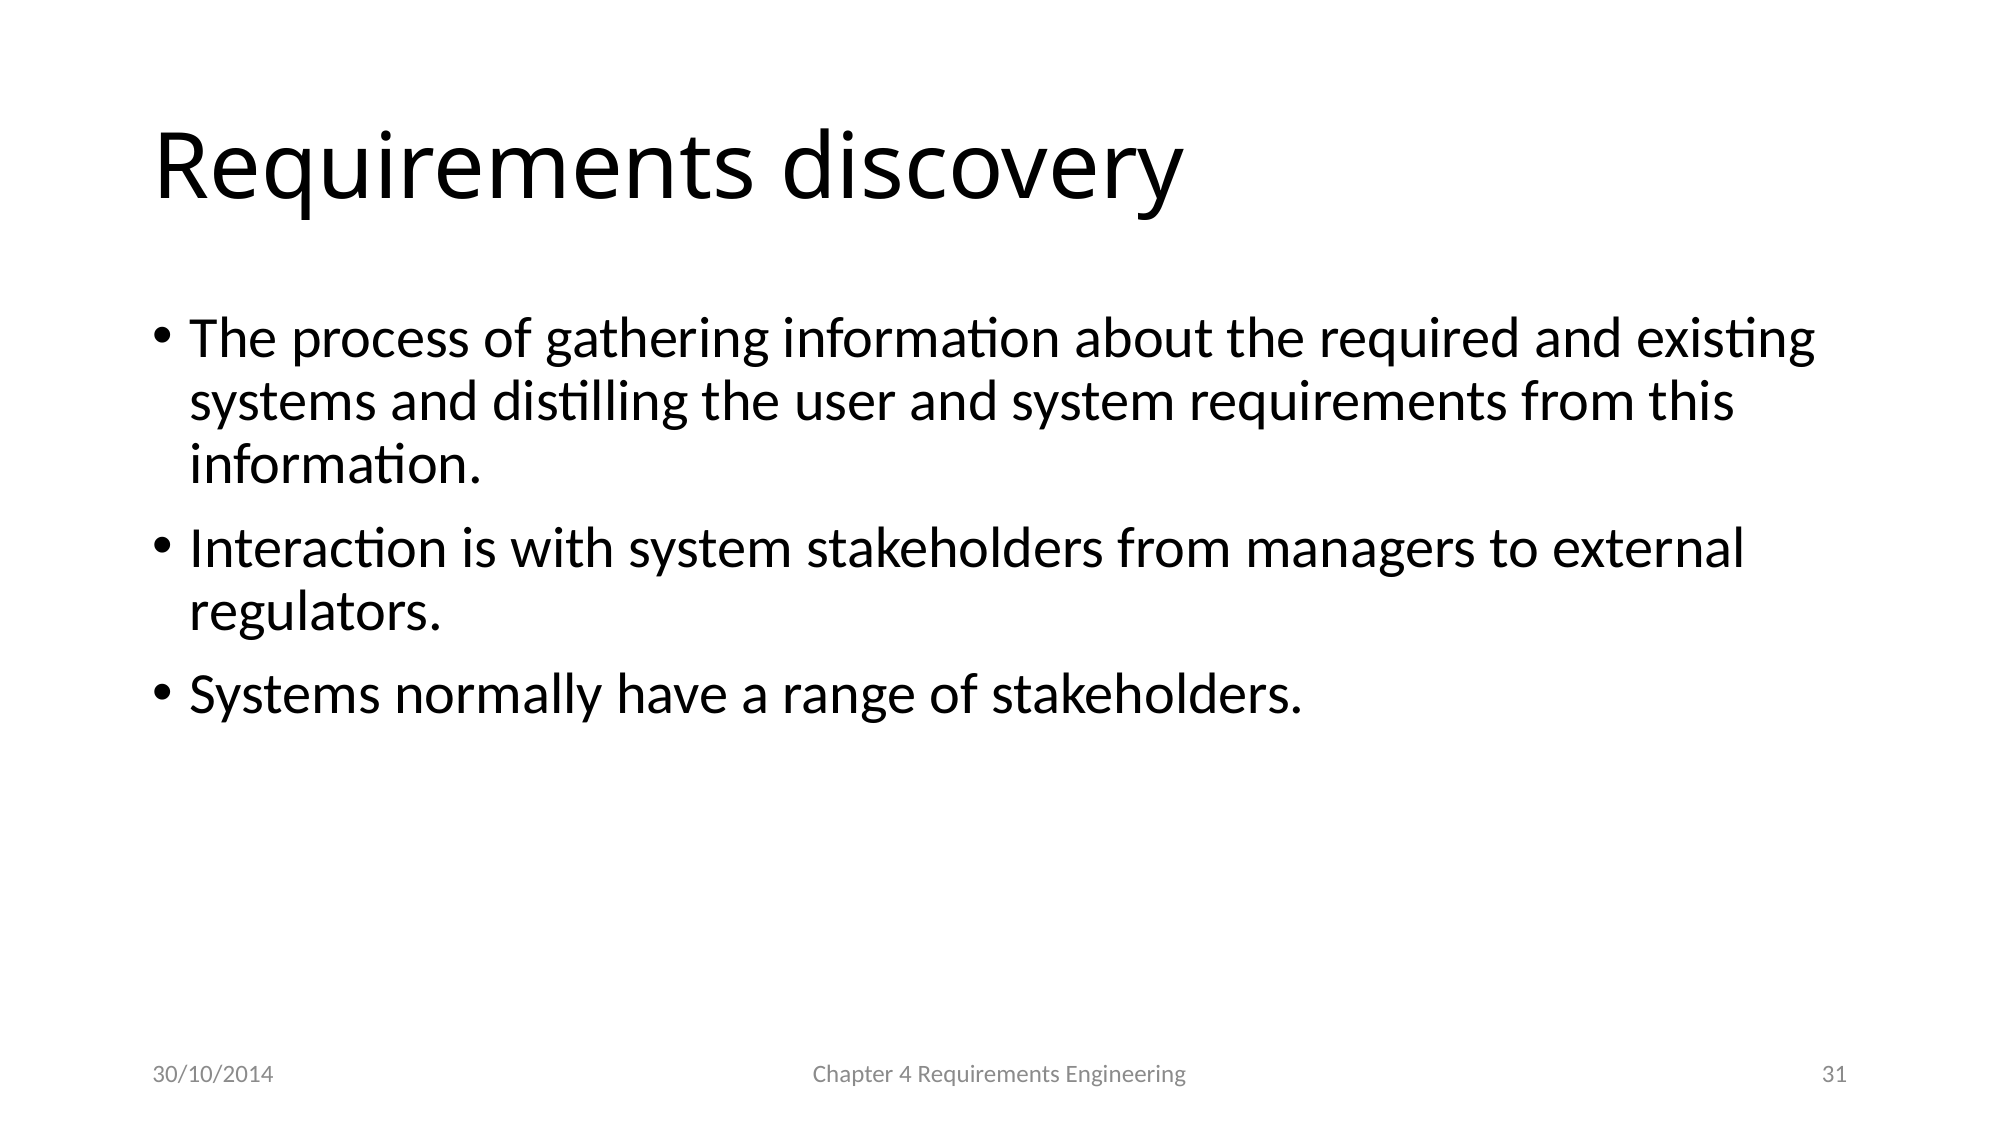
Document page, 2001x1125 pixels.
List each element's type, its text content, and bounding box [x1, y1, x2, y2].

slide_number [137, 1042, 588, 1103]
list The process of gathering information about the required and existing systems and distilling the user and system requirements from this information. Interaction is with system stakeholders from managers to external regulators. Systems normally have a range of stakeholders. [137, 299, 1863, 1014]
slide_number 31 [1412, 1042, 1863, 1103]
footer Chapter 4 Requirements Engineering [662, 1042, 1338, 1103]
title Requirements discovery [137, 59, 1863, 278]
